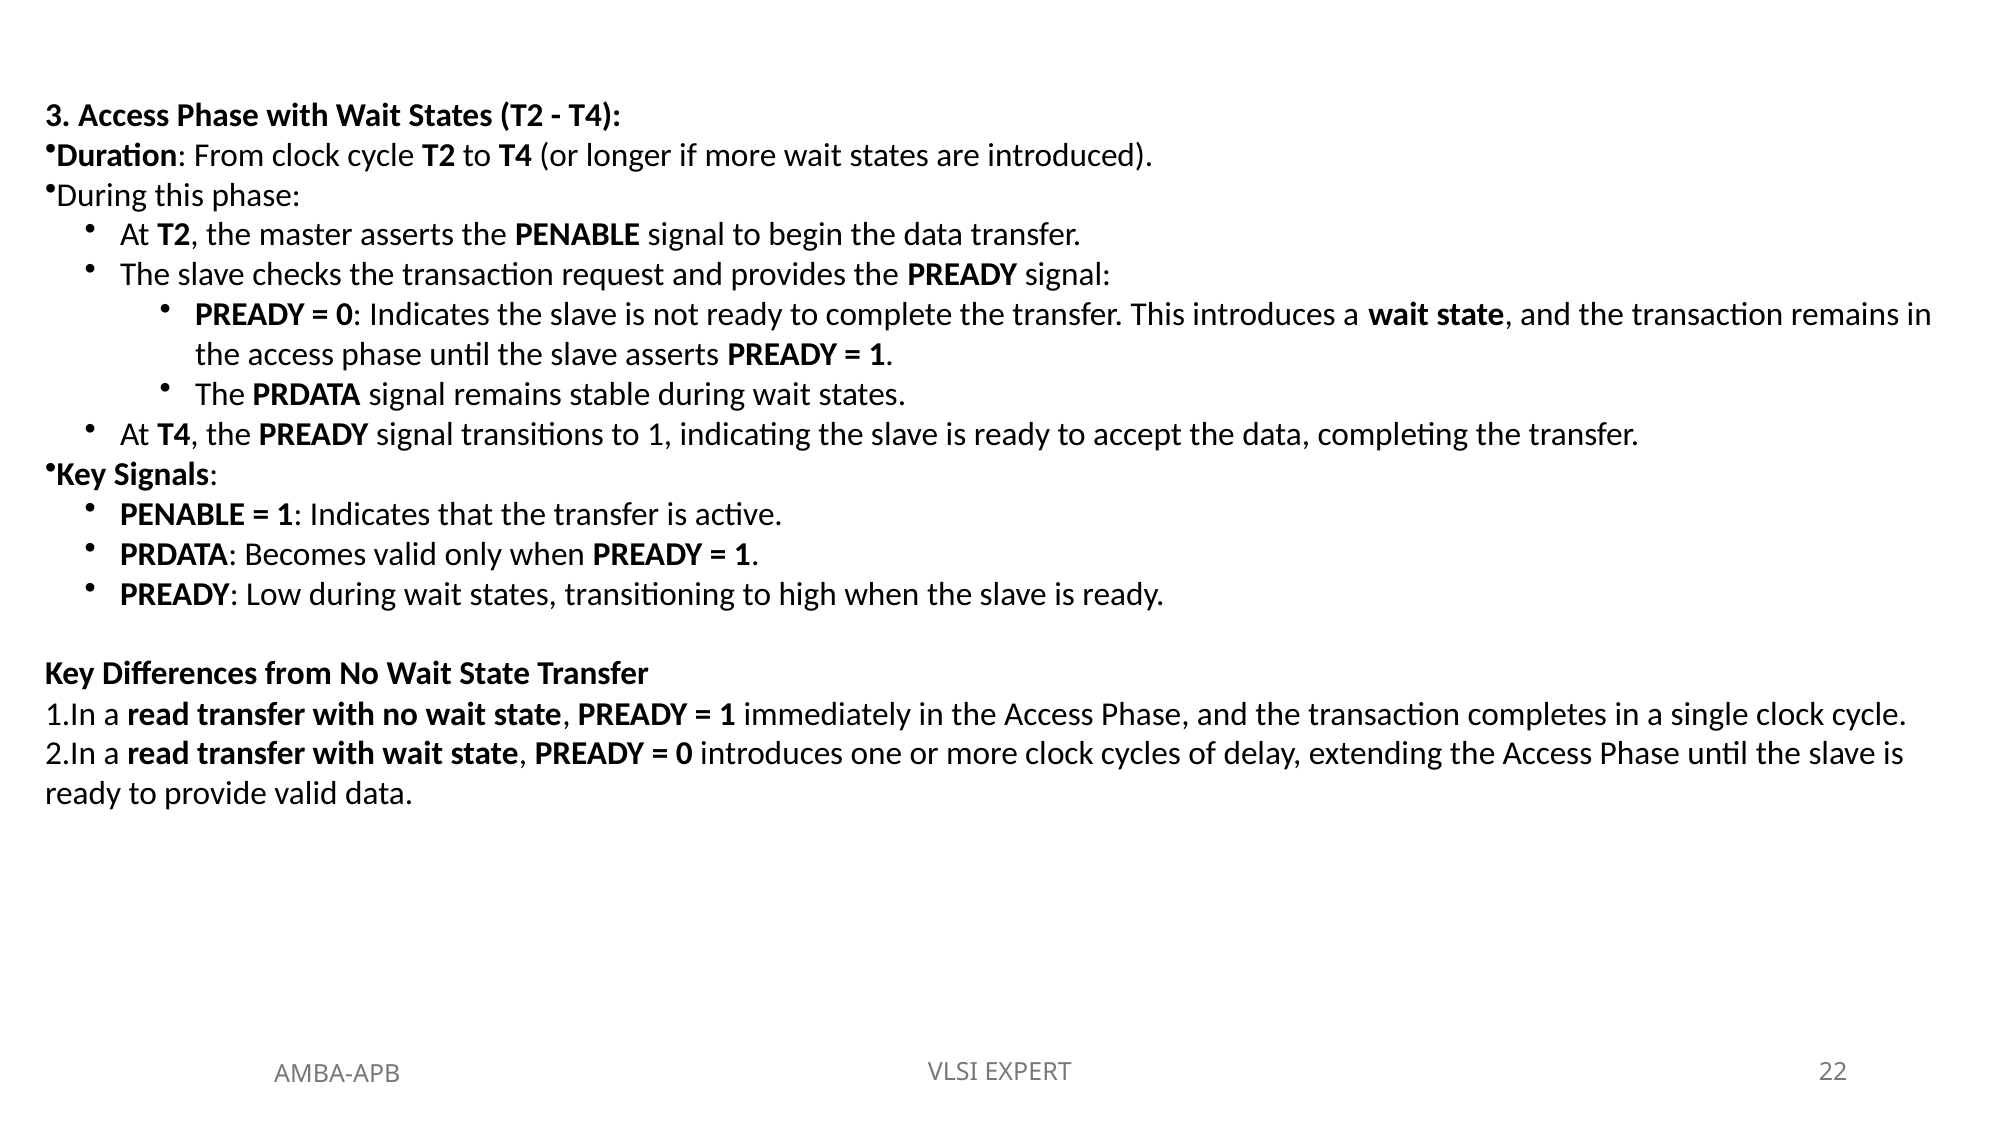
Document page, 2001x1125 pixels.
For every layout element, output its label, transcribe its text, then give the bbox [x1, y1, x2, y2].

text_box 3. Access Phase with Wait States (T2 - T4): Duration: From clock cycle T2 to T4 (or longer if more wait states are introduced). During this phase: At T2, the master asserts the PENABLE signal to begin the data transfer. The slave checks the transaction request and provides the PREADY signal: PREADY = 0: Indicates the slave is not ready to complete the transfer. This introduces a wait state, and the transaction remains in the access phase until the slave asserts PREADY = 1. The PRDATA signal remains stable during wait states. At T4, the PREADY signal transitions to 1, indicating the slave is ready to accept the data, completing the transfer. Key Signals: PENABLE = 1: Indicates that the transfer is active. PRDATA: Becomes valid only when PREADY = 1. PREADY: Low during wait states, transitioning to high when the slave is ready. Key Differences from No Wait State Transfer In a read transfer with no wait state, PREADY = 1 immediately in the Access Phase, and the transaction completes in a single clock cycle. In a read transfer with wait state, PREADY = 0 introduces one or more clock cycles of delay, extending the Access Phase until the slave is ready to provide valid data. [0, 85, 1991, 819]
footer VLSI EXPERT [662, 1042, 1338, 1103]
text_box AMBA-APB [0, 1042, 662, 1103]
slide_number 22 [1412, 1042, 1863, 1103]
